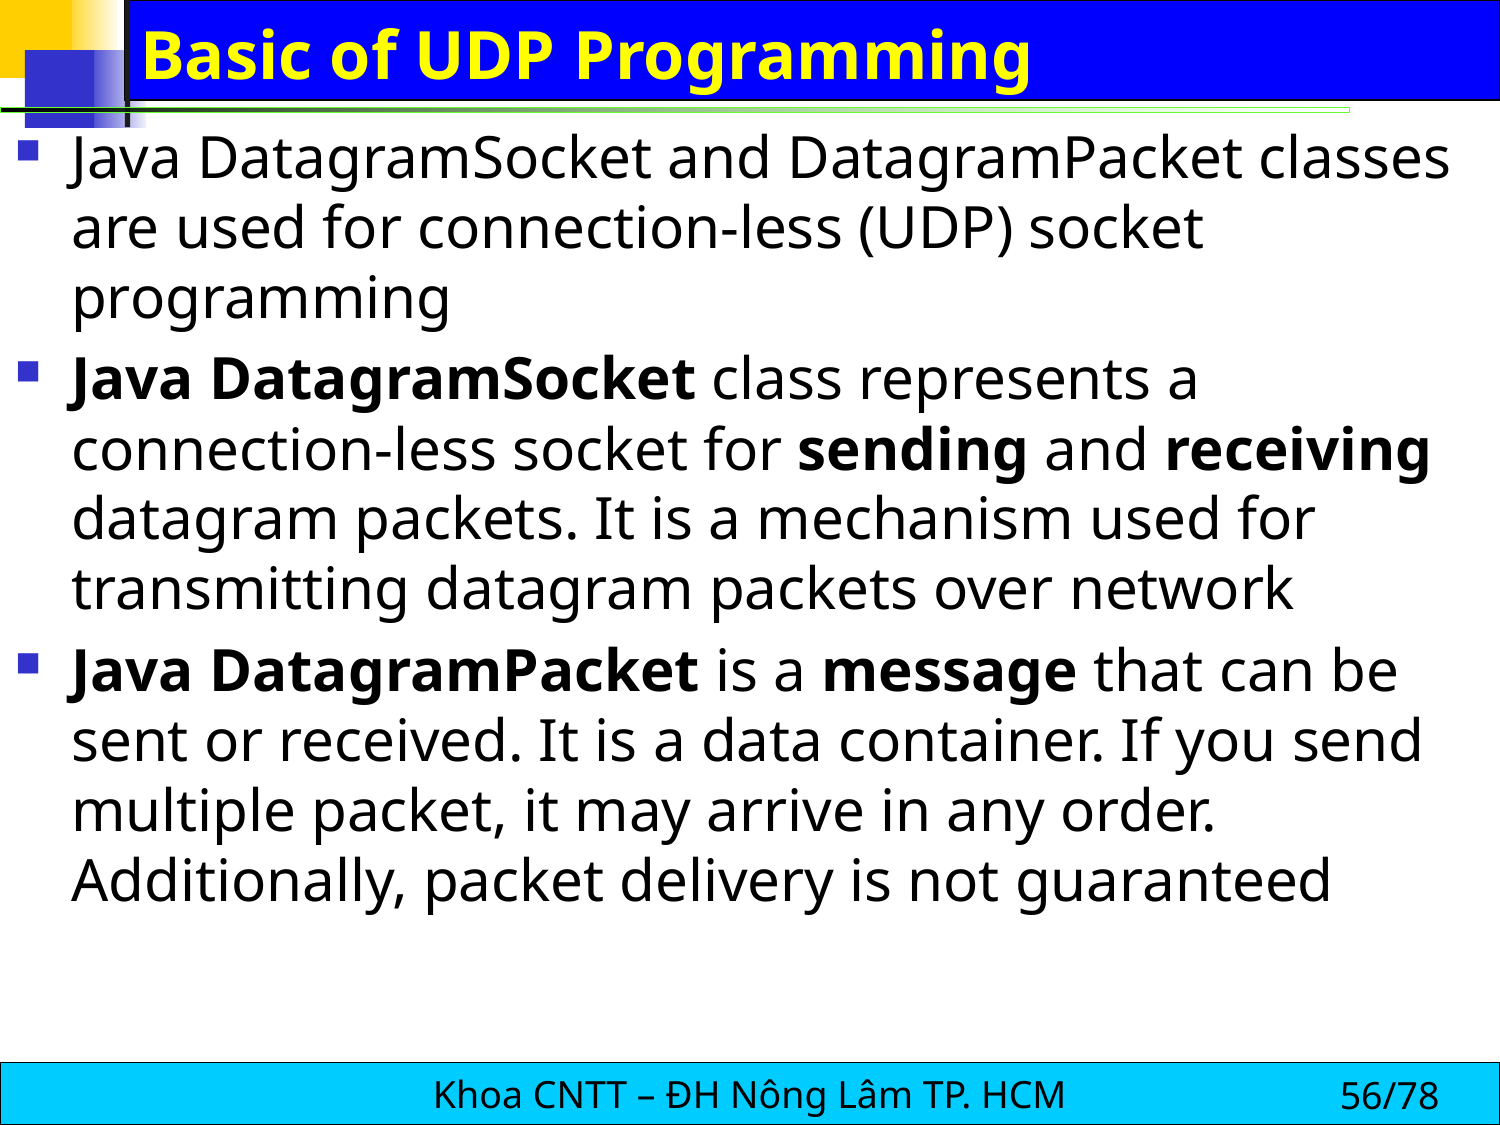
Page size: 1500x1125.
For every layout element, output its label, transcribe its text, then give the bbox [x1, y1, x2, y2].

list Java DatagramSocket and DatagramPacket classes are used for connection-less (UDP) socket programming Java DatagramSocket class represents a connection-less socket for sending and receiving datagram packets. It is a mechanism used for transmitting datagram packets over network Java DatagramPacket is a message that can be sent or received. It is a data container. If you send multiple packet, it may arrive in any order. Additionally, packet delivery is not guaranteed [0, 112, 1500, 1051]
title Basic of UDP Programming [124, 12, 1467, 101]
